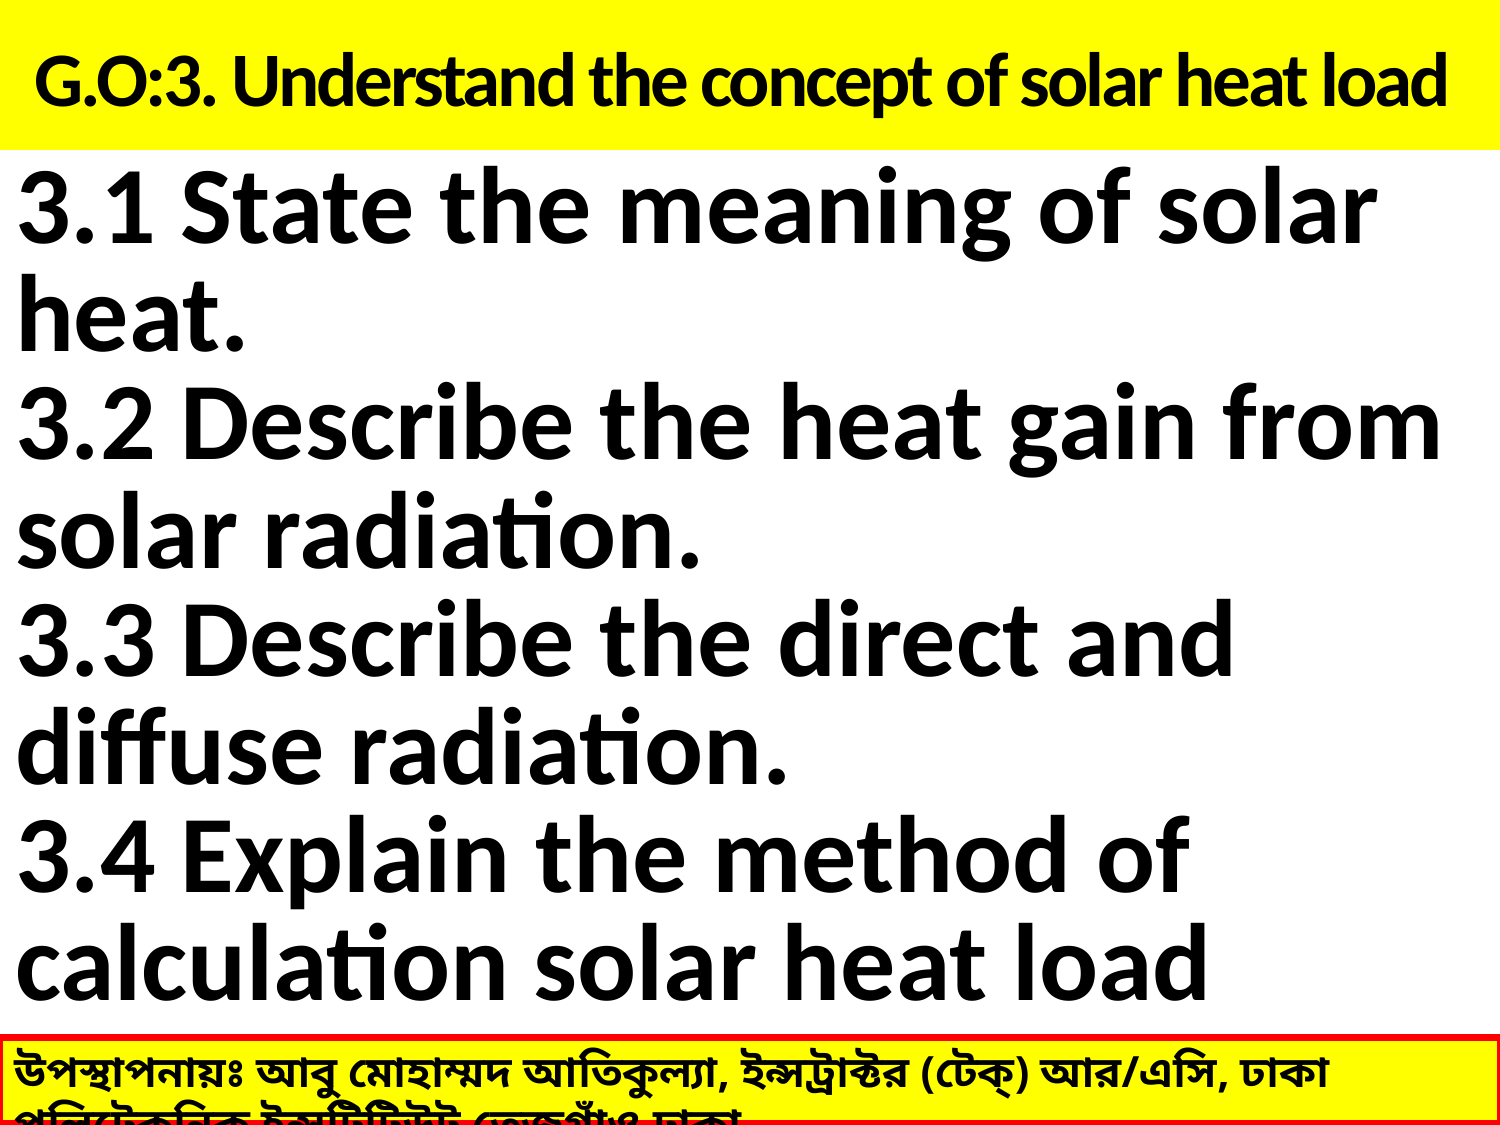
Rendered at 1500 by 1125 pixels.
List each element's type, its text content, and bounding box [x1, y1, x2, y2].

title G.O:3. Understand the concept of solar heat load [0, 0, 1500, 149]
text_box উপস্থাপনায়ঃ আবু মোহাম্মদ আতিকুল্যা, ইন্সট্রাক্টর (টেক্) আর/এসি, ঢাকা পলিটেকনিক ইন্সটিটিউট,তেজগাঁও,ঢাকা [0, 1037, 1500, 1124]
list 3.1 State the meaning of solar heat. 3.2 Describe the heat gain from solar radiation. 3.3 Describe the direct and diffuse radiation. 3.4 Explain the method of calculation solar heat load [0, 149, 1500, 1037]
